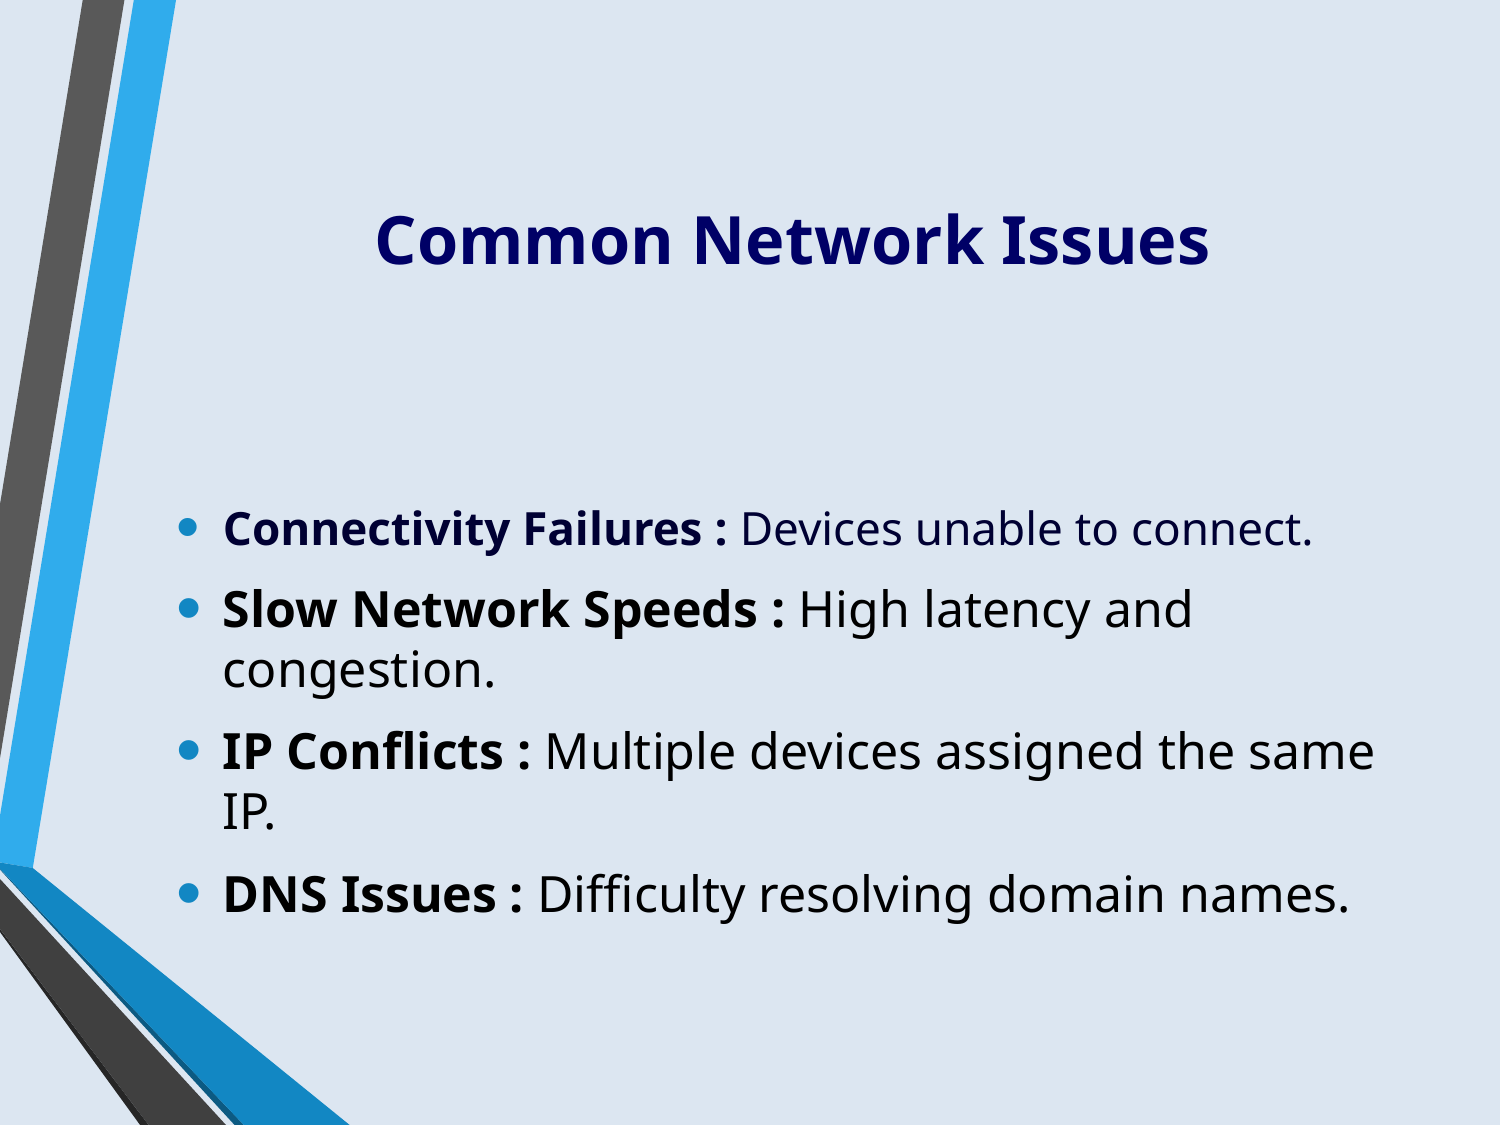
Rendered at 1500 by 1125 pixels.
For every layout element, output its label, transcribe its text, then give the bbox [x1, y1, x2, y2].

title Common Network Issues [161, 75, 1425, 400]
list Connectivity Failures : Devices unable to connect. Slow Network Speeds : High latency and congestion. IP Conflicts : Multiple devices assigned the same IP. DNS Issues : Difficulty resolving domain names. [161, 437, 1425, 985]
